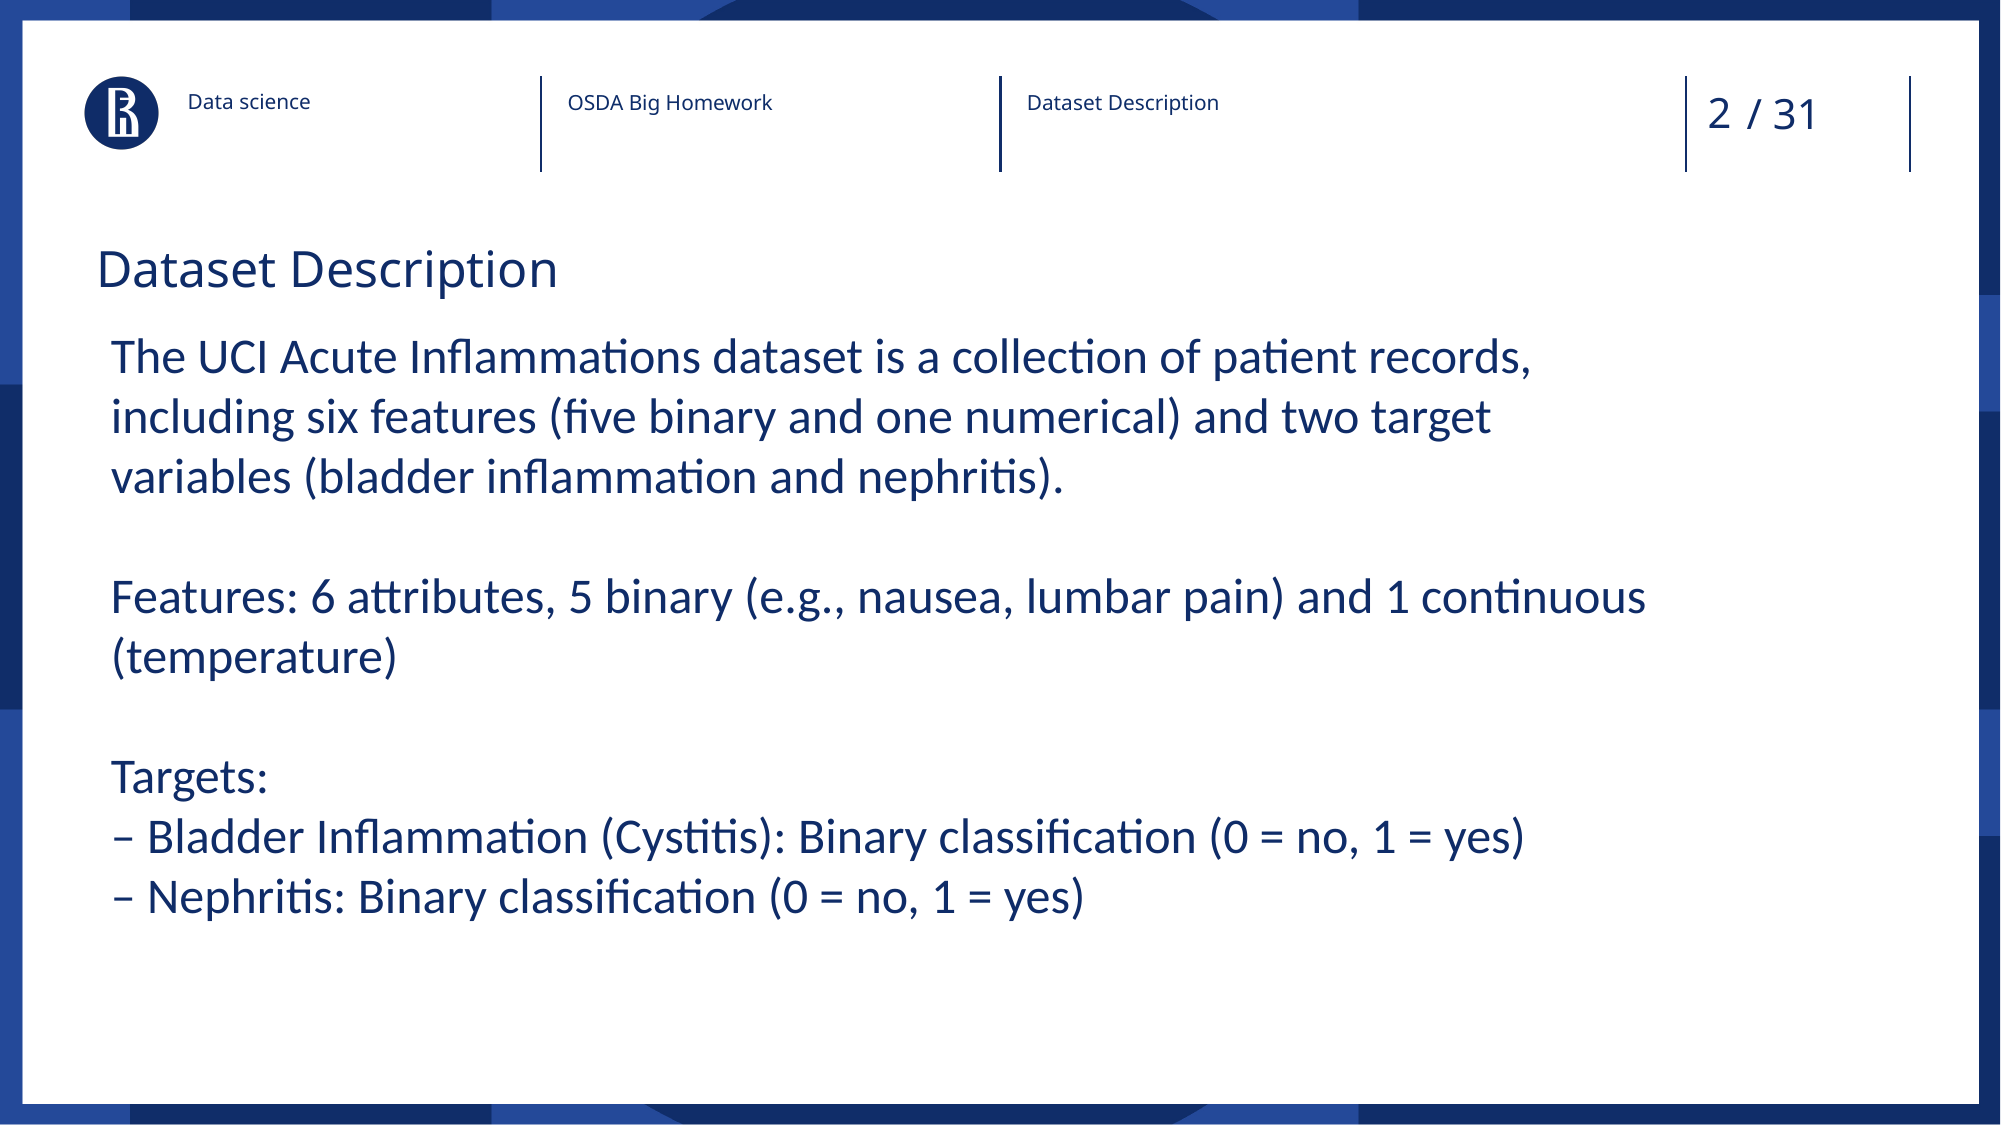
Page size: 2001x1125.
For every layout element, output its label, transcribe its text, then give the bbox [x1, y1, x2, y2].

title Dataset Description [96, 237, 957, 316]
list Data science [187, 88, 500, 157]
text_box The UCI Acute Inflammations dataset is a collection of patient records, including six features (five binary and one numerical) and two target variables (bladder inflammation and nephritis). Features: 6 attributes, 5 binary (e.g., nausea, lumbar pain) and 1 continuous (temperature) Targets: – Bladder Inflammation (Cystitis): Binary classification (0 = no, 1 = yes) – Nephritis: Binary classification (0 = no, 1 = yes) [96, 316, 1680, 1051]
list OSDA Big Homework [567, 90, 907, 157]
picture [0, 0, 2001, 1125]
text_box / 31 [1731, 80, 2000, 146]
list Dataset Description [1026, 90, 1367, 157]
